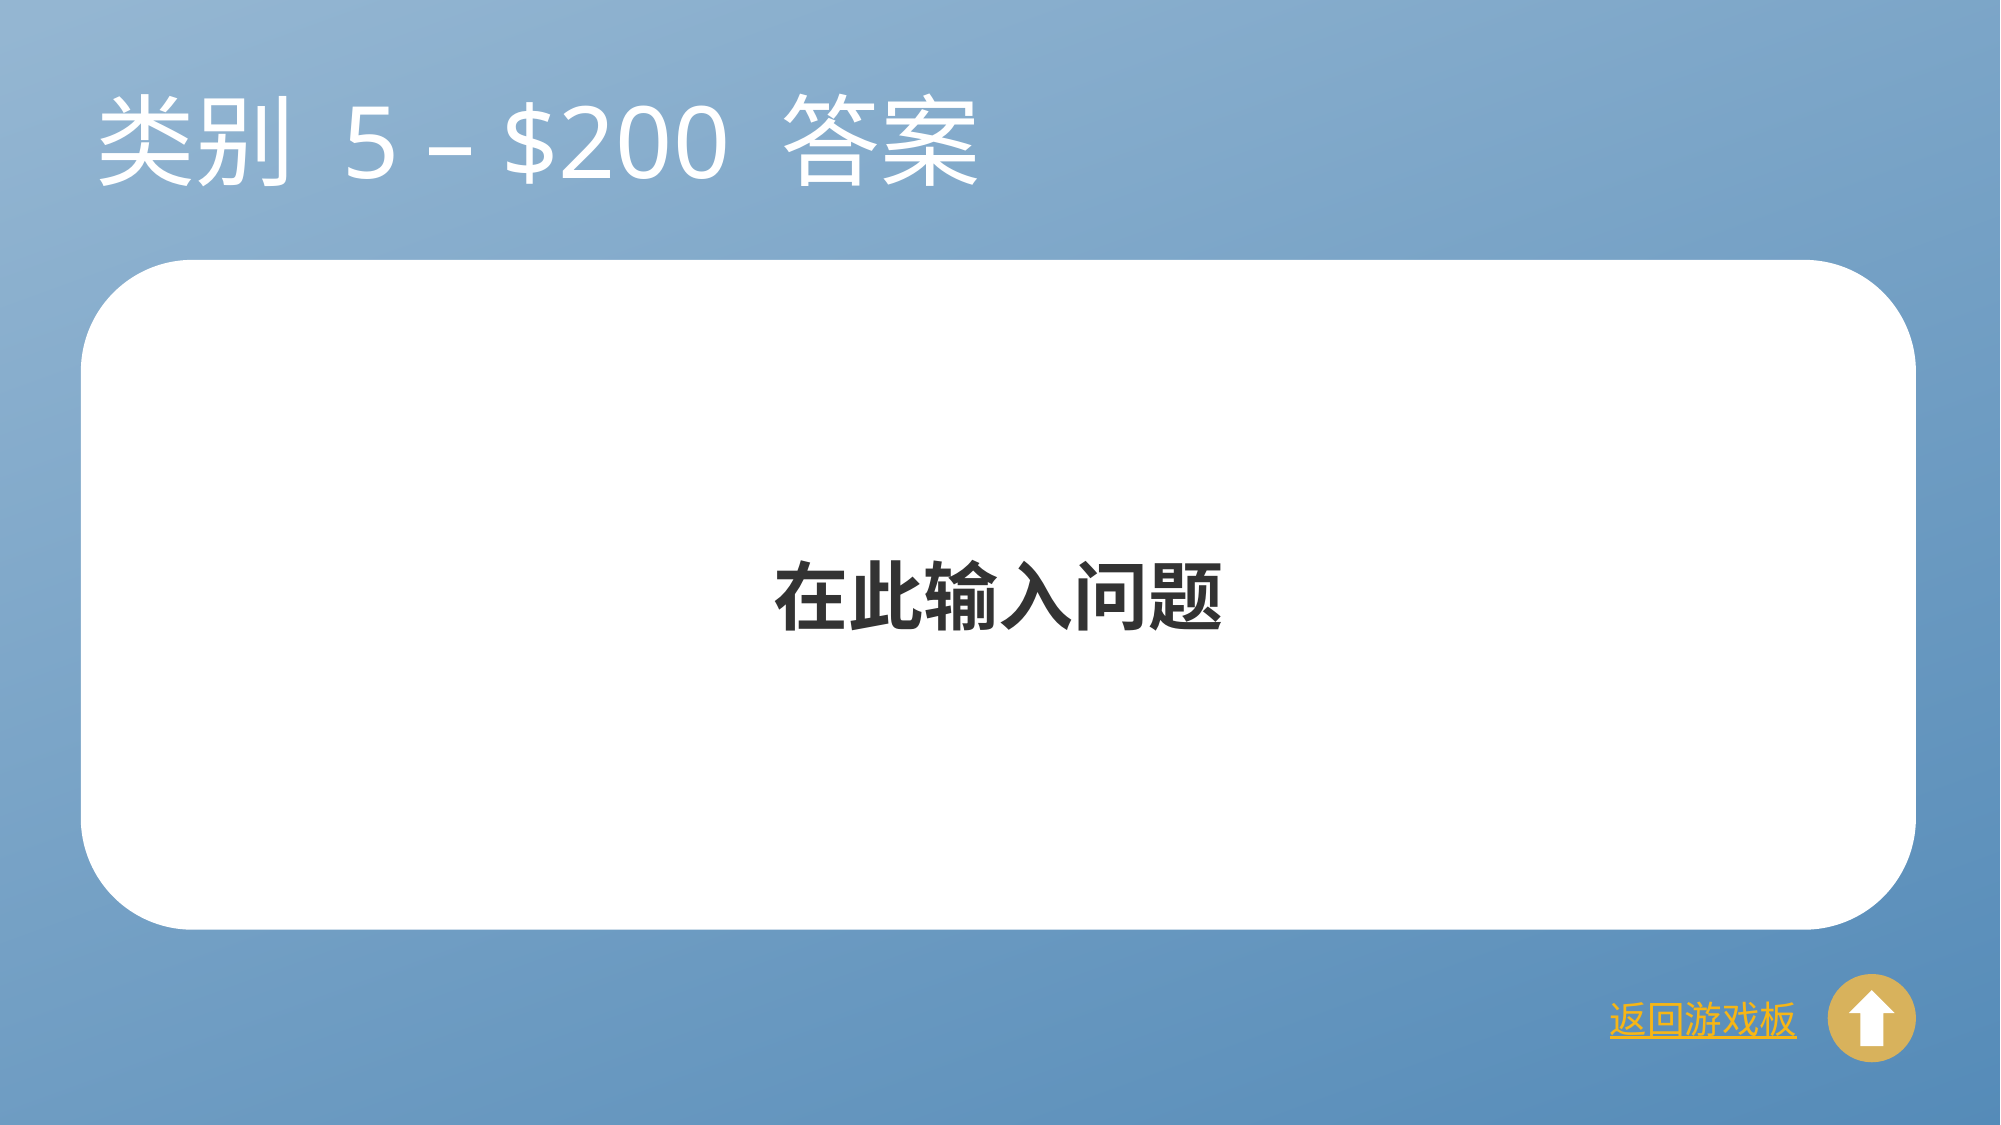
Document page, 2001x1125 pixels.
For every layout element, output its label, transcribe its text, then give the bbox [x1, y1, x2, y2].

text_box 返回游戏板 [1230, 988, 1813, 1058]
text_box [1846, 988, 1898, 1048]
text_box [1826, 972, 1918, 1064]
text_box 在此输入问题 [79, 258, 1917, 931]
title 类别 5 – $200 答案 [80, 37, 1806, 255]
